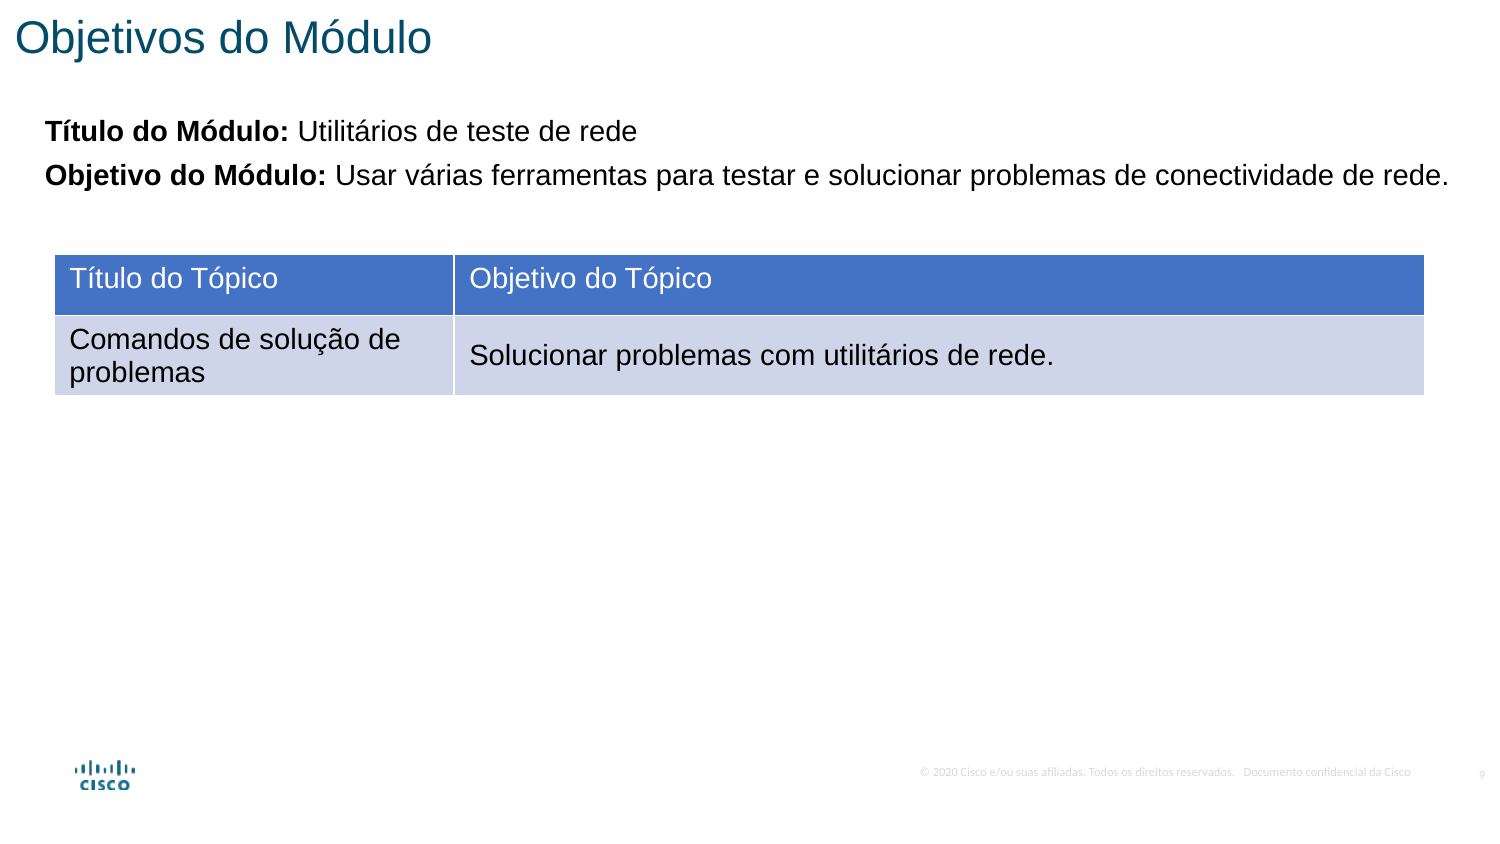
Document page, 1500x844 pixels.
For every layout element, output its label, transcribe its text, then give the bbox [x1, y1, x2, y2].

table_header Objetivo do Tópico [455, 255, 1424, 315]
text_box Título do Módulo: Utilitários de teste de rede Objetivo do Módulo: Usar várias ferramentas para testar e solucionar problemas de conectividade de rede. [29, 104, 1473, 201]
table_cell Comandos de solução de problemas [55, 316, 453, 395]
table_cell Solucionar problemas com utilitários de rede. [455, 316, 1424, 395]
slide_number 9 [1425, 759, 1500, 797]
table_header Título do Tópico [55, 255, 453, 315]
picture [75, 759, 135, 790]
list Objetivos do Módulo [0, 0, 1500, 75]
